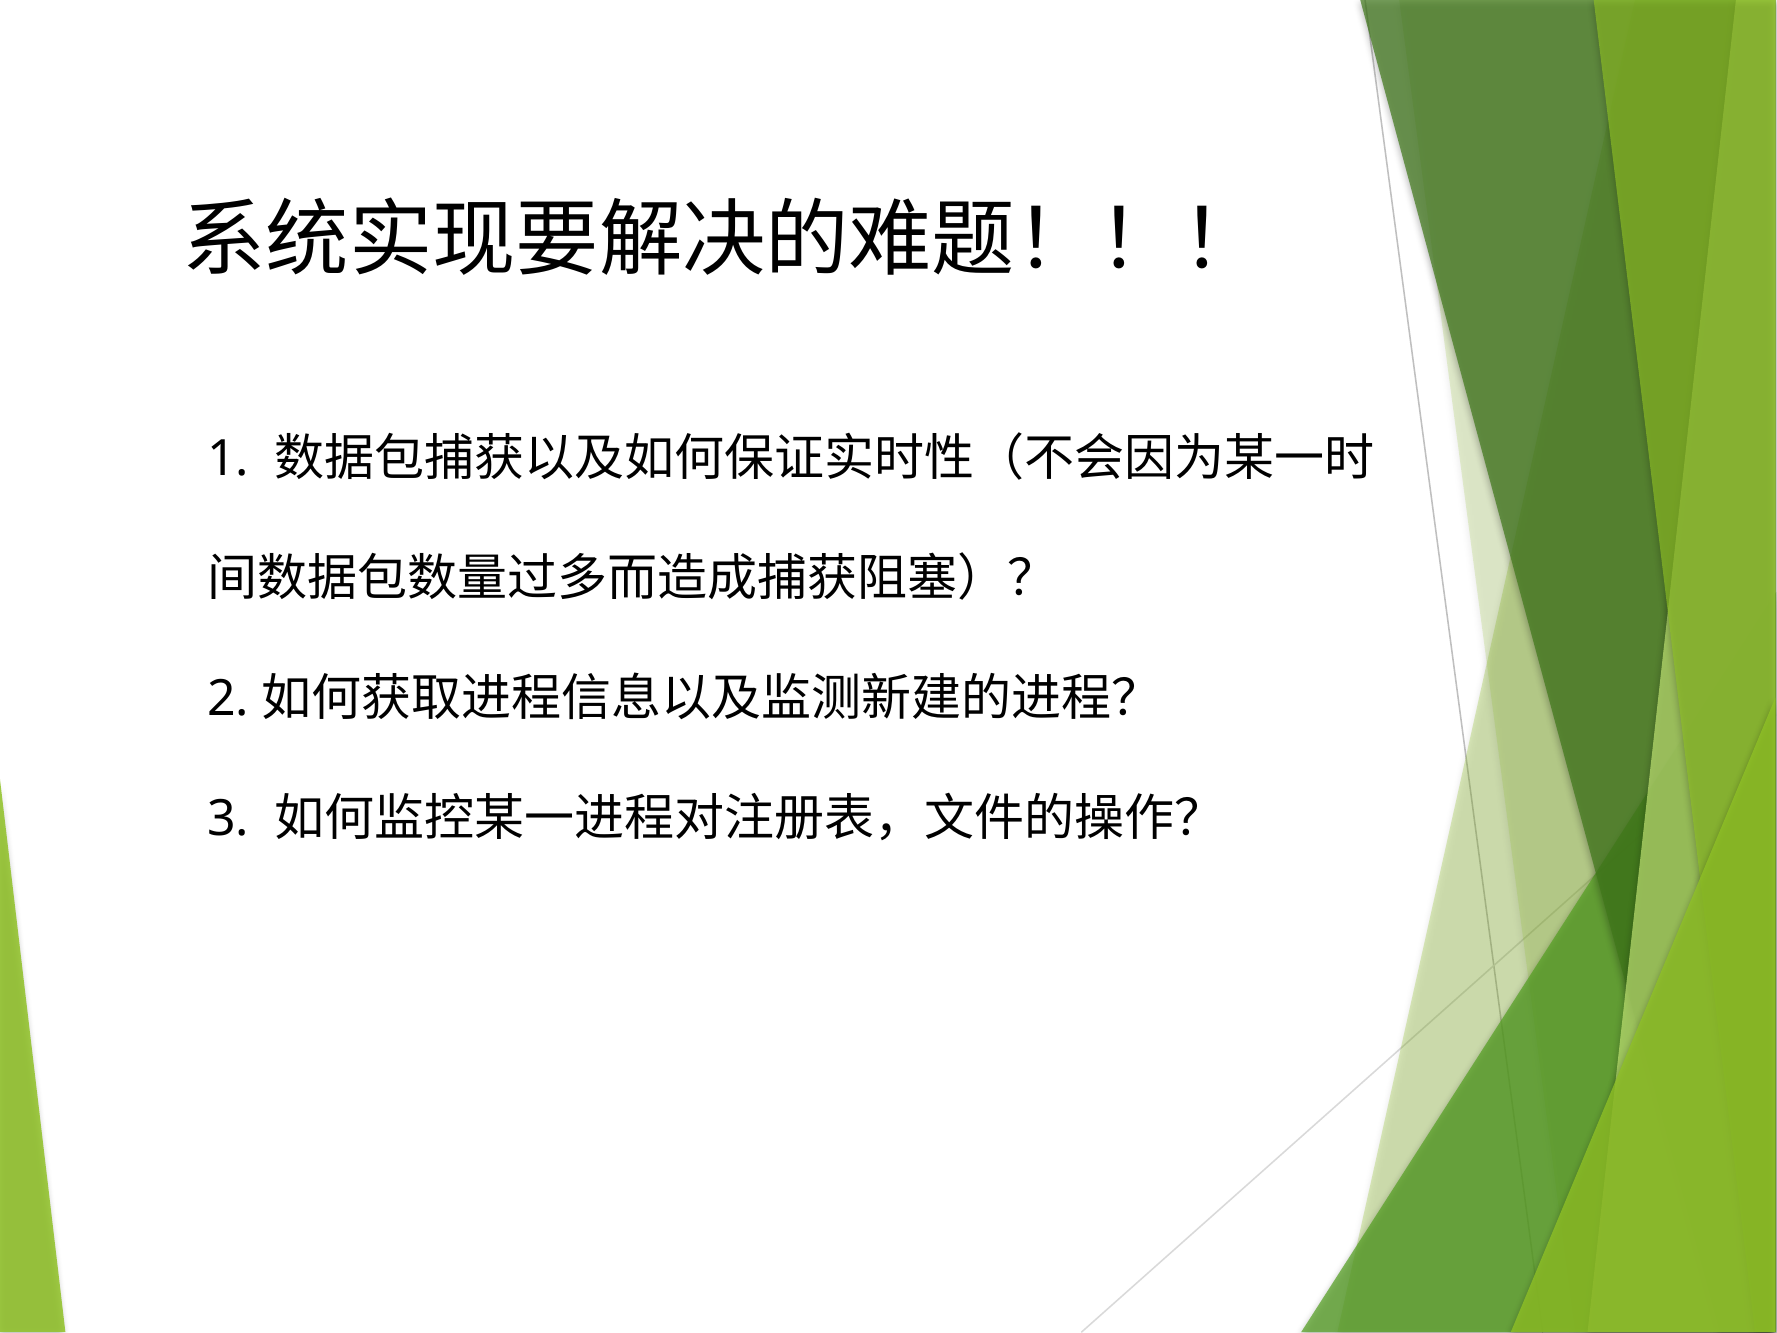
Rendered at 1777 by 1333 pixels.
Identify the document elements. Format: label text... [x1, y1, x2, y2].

text_box 系统实现要解决的难题！！！ [168, 177, 1374, 293]
text_box 1. 数据包捕获以及如何保证实时性（不会因为某一时间数据包数量过多而造成捕获阻塞）？ 2.如何获取进程信息以及监测新建的进程？ 3. 如何监控某一进程对注册表，文件的操作？ [192, 358, 1399, 854]
